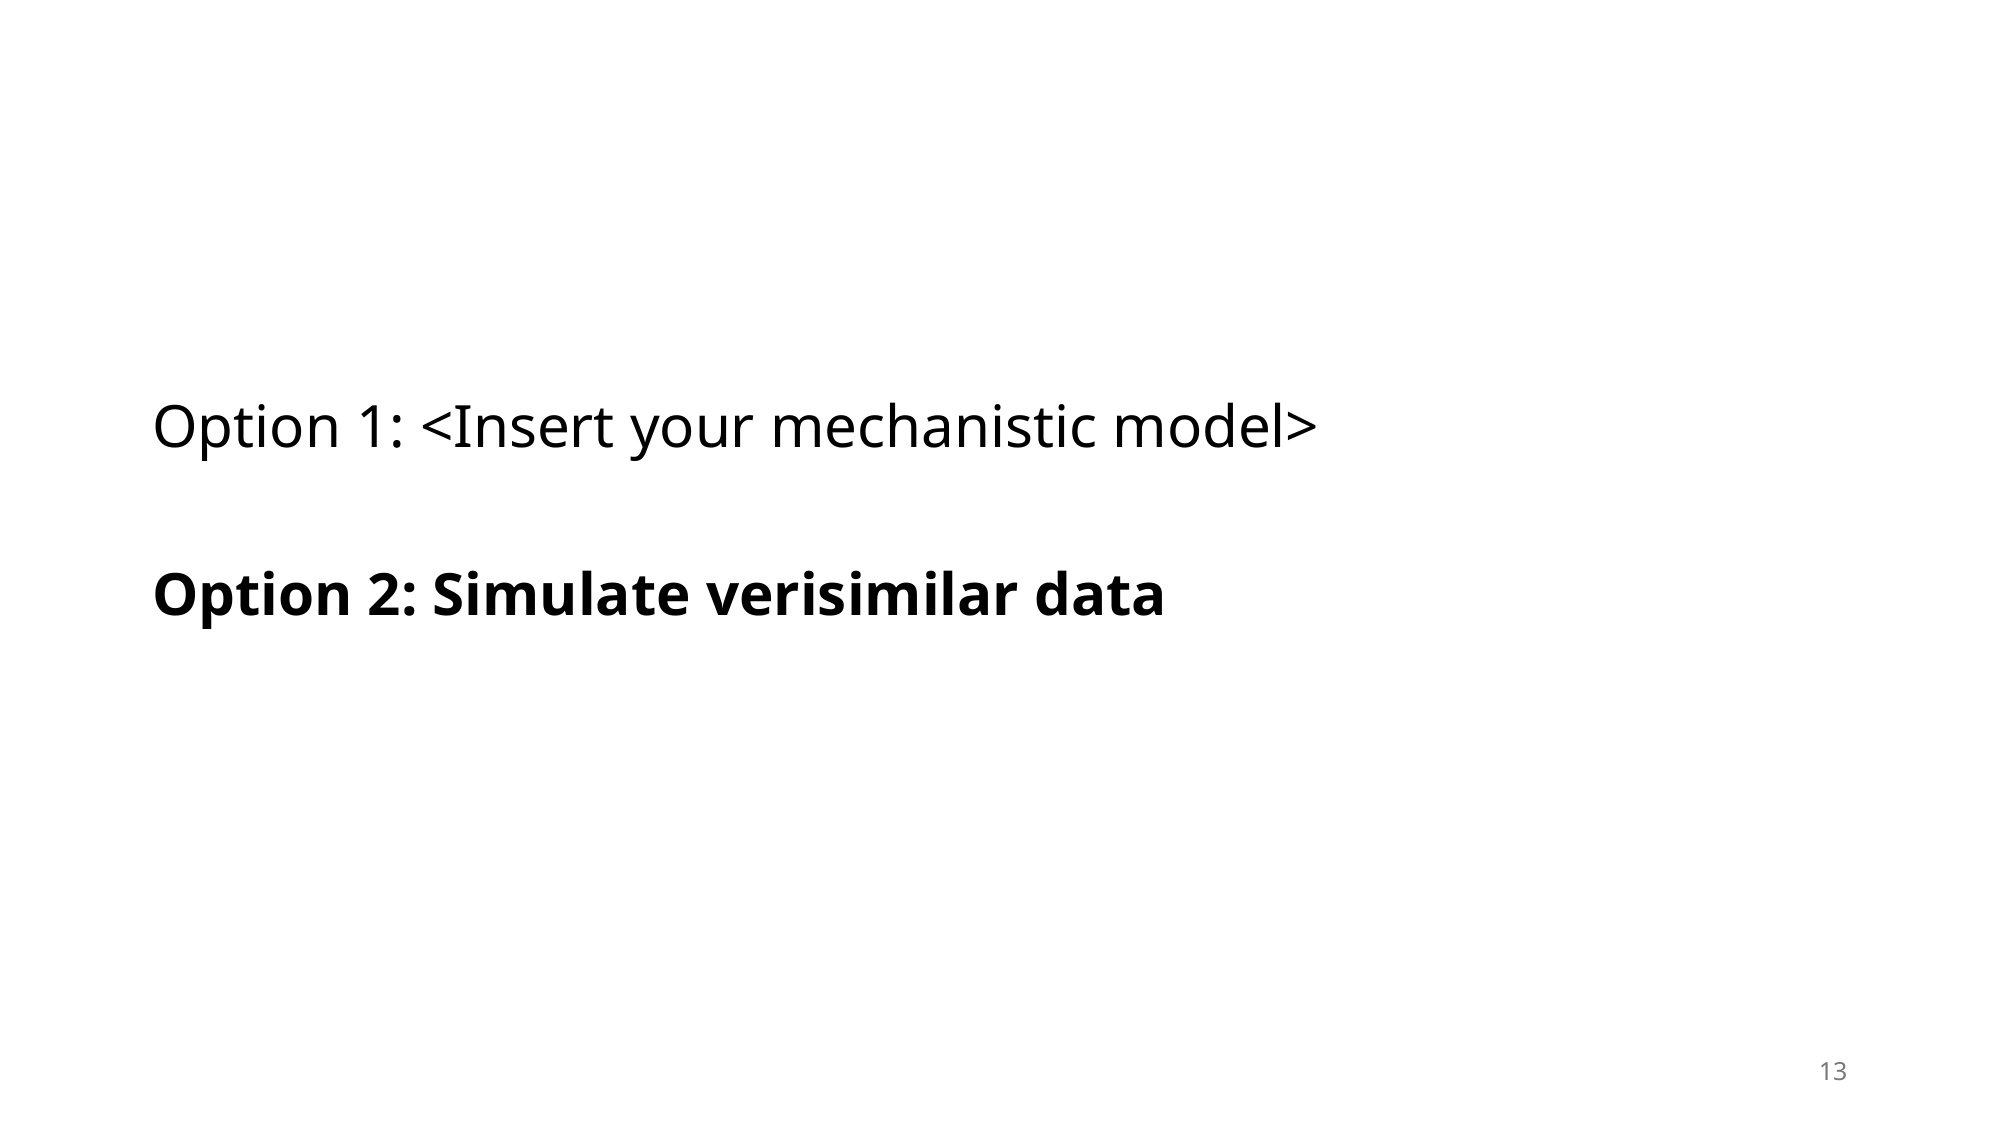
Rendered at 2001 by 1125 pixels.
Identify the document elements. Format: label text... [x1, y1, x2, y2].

slide_number 13 [1412, 1042, 1863, 1103]
text_box Option 1: <Insert your mechanistic model> Option 2: Simulate verisimilar data [137, 299, 1863, 1014]
